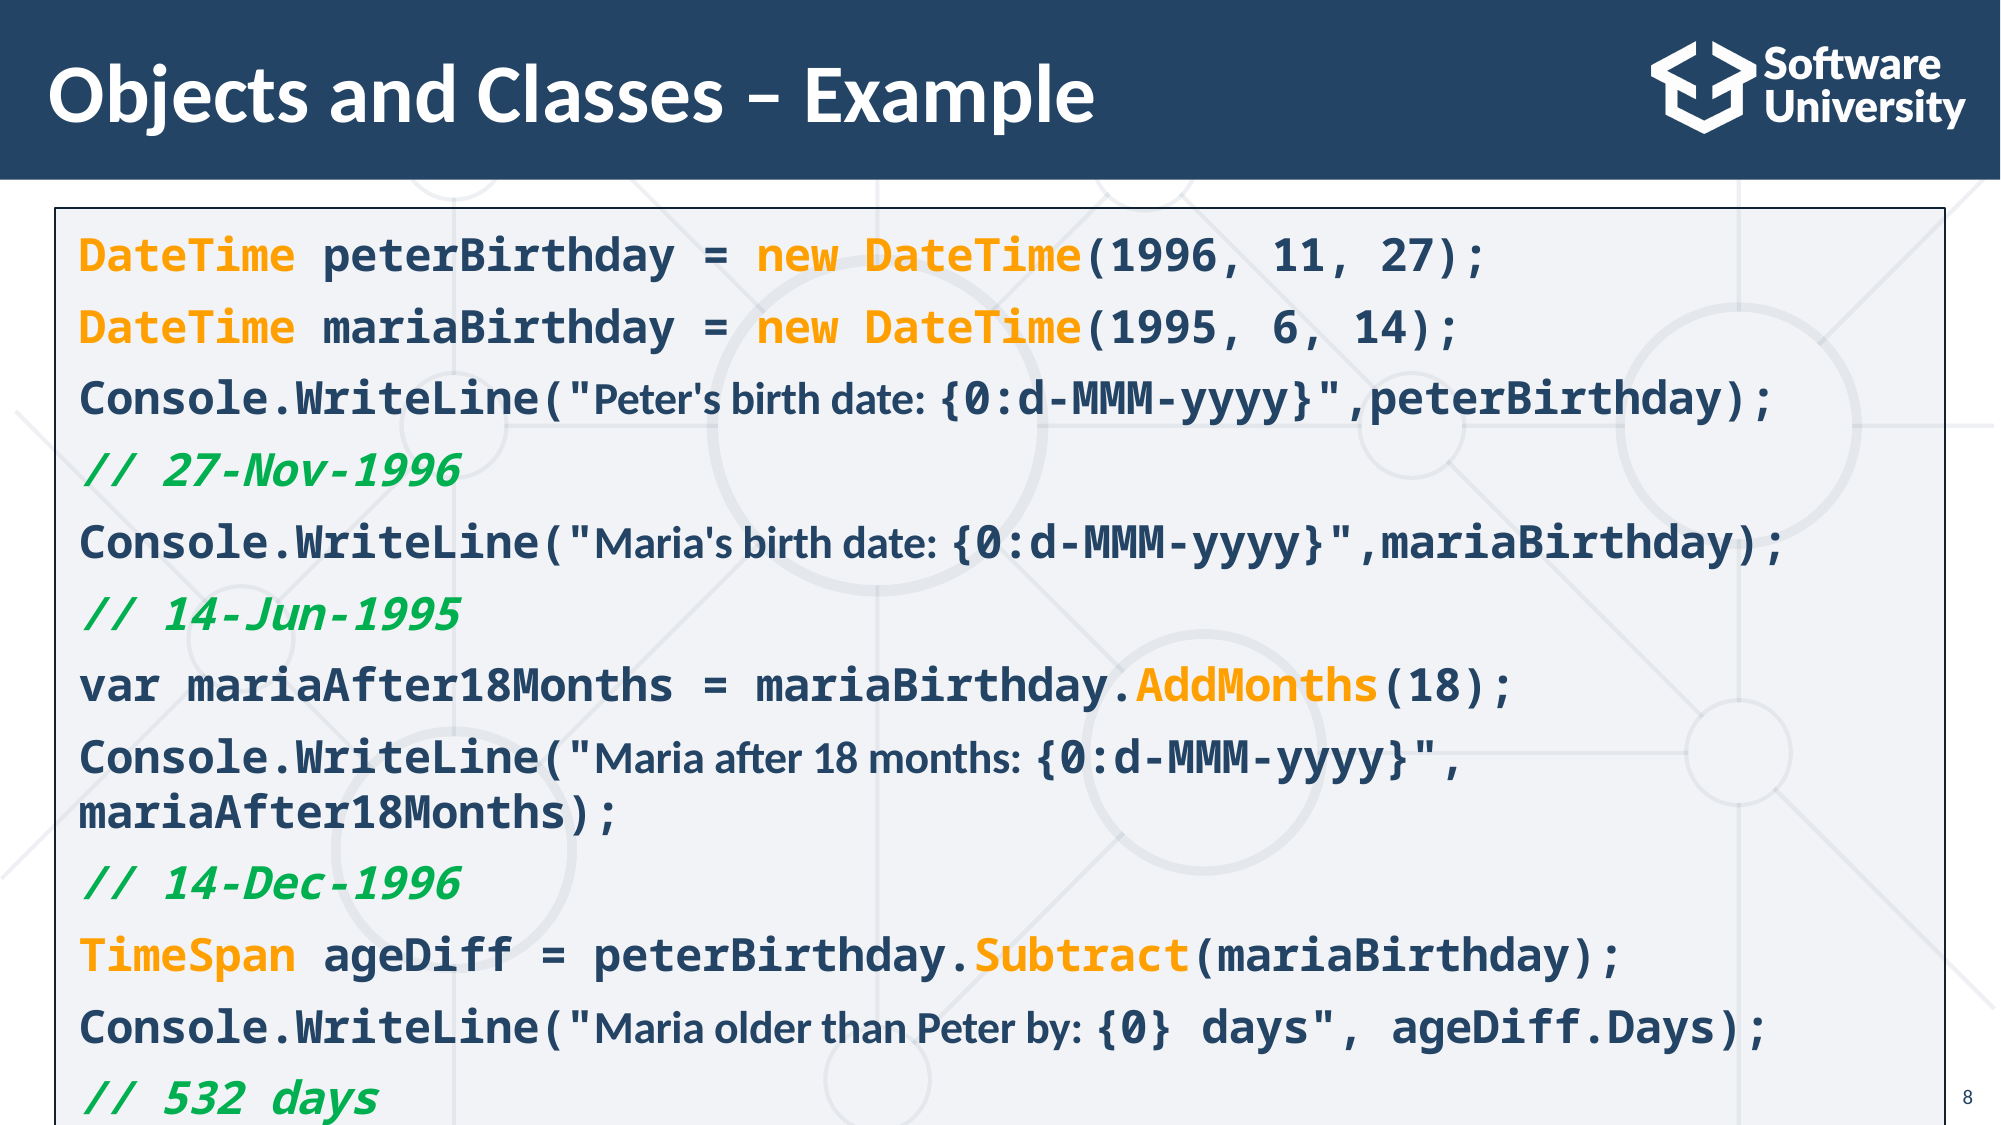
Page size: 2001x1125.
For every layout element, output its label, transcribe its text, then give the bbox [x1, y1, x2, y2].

picture [1651, 41, 1966, 134]
text_box DateTime peterBirthday = new DateTime(1996, 11, 27); DateTime mariaBirthday = new DateTime(1995, 6, 14); Console.WriteLine("Peter's birth date: {0:d-MMM-yyyy}",peterBirthday); // 27-Nov-1996 Console.WriteLine("Maria's birth date: {0:d-MMM-yyyy}",mariaBirthday); // 14-Jun-1995 var mariaAfter18Months = mariaBirthday.AddMonths(18); Console.WriteLine("Maria after 18 months: {0:d-MMM-yyyy}", mariaAfter18Months); // 14-Dec-1996 TimeSpan ageDiff = peterBirthday.Subtract(mariaBirthday); Console.WriteLine("Maria older than Peter by: {0} days", ageDiff.Days); // 532 days [55, 208, 1945, 1125]
title Objects and Classes – Example [31, 16, 1625, 162]
slide_number 8 [1927, 1067, 1989, 1117]
